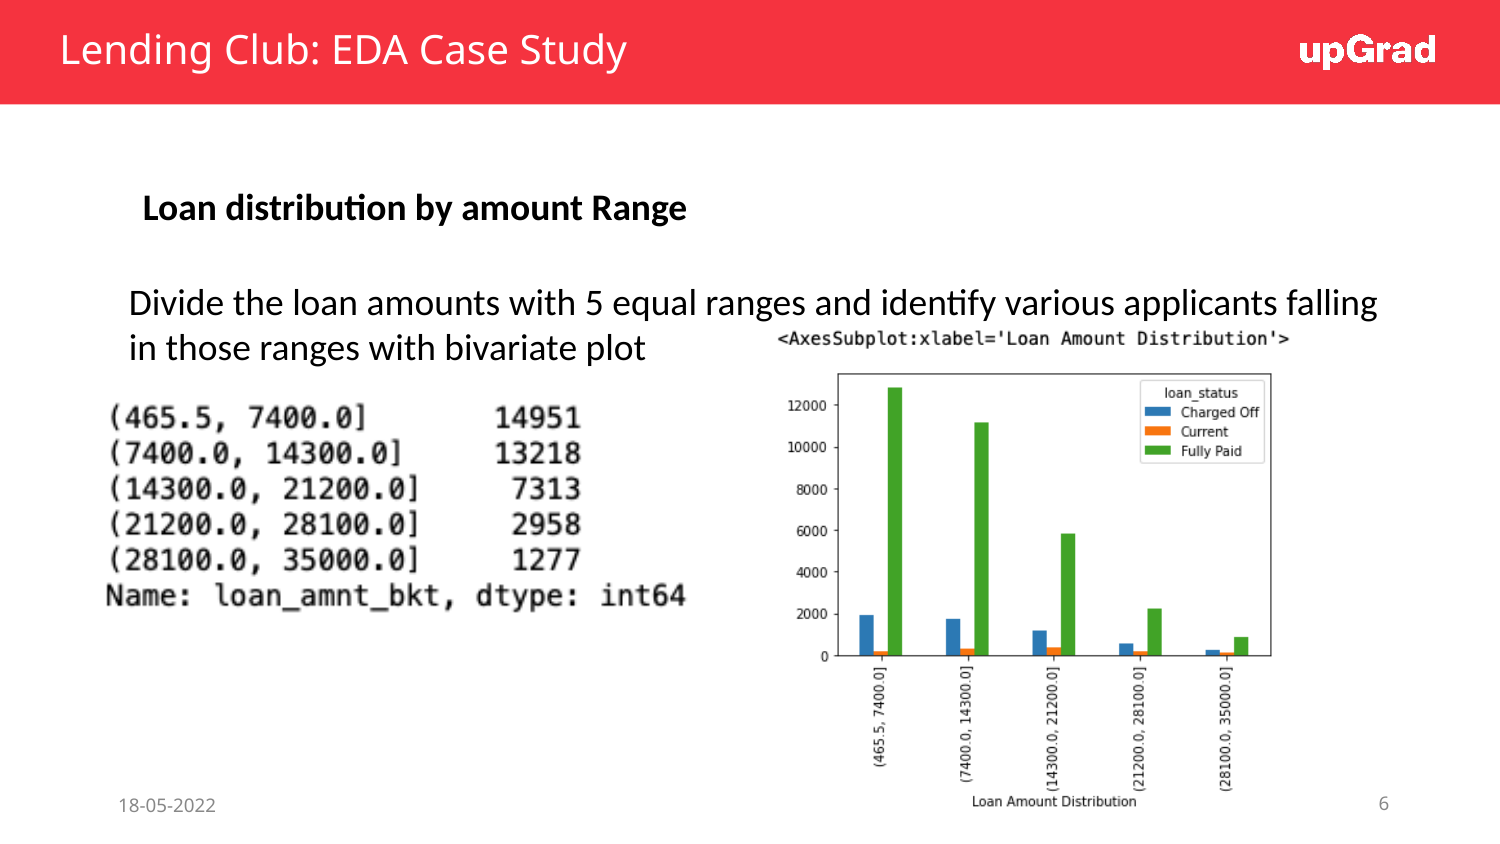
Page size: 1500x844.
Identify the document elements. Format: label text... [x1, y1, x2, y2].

picture [764, 323, 1313, 822]
title Lending Club: EDA Case Study [51, 19, 955, 84]
text_box 18-05-2022 [110, 785, 434, 823]
picture [90, 393, 696, 623]
slide_number 6 [1368, 785, 1398, 824]
text_box Divide the loan amounts with 5 equal ranges and identify various applicants falling in those ranges with bivariate plot [121, 270, 1390, 376]
picture [1300, 34, 1435, 70]
text_box Loan distribution by amount Range [135, 175, 1173, 236]
